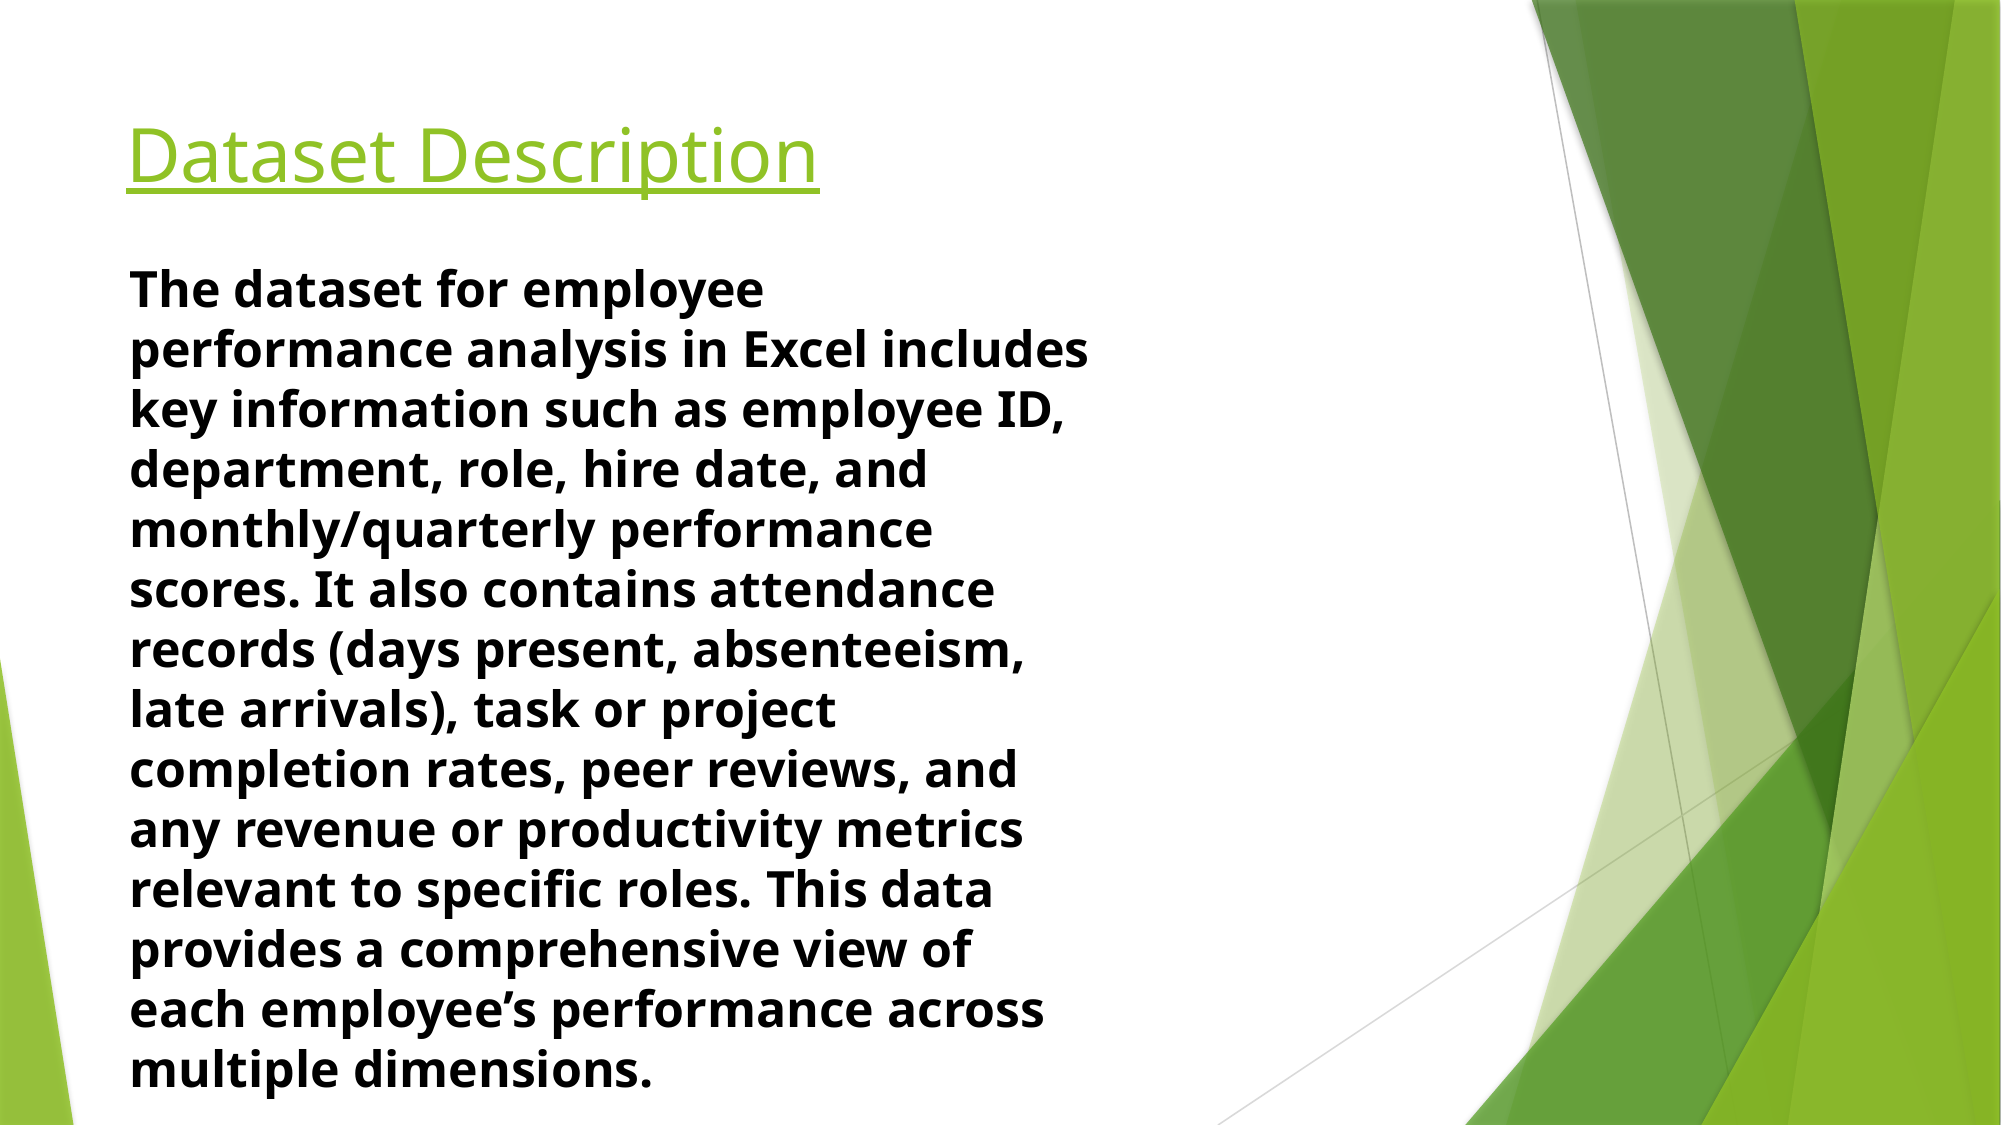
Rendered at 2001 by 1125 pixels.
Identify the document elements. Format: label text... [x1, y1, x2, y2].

text_box The dataset for employee performance analysis in Excel includes key information such as employee ID, department, role, hire date, and monthly/quarterly performance scores. It also contains attendance records (days present, absenteeism, late arrivals), task or project completion rates, peer reviews, and any revenue or productivity metrics relevant to specific roles. This data provides a comprehensive view of each employee’s performance across multiple dimensions. [114, 249, 1116, 1105]
title Dataset Description [111, 99, 1522, 317]
